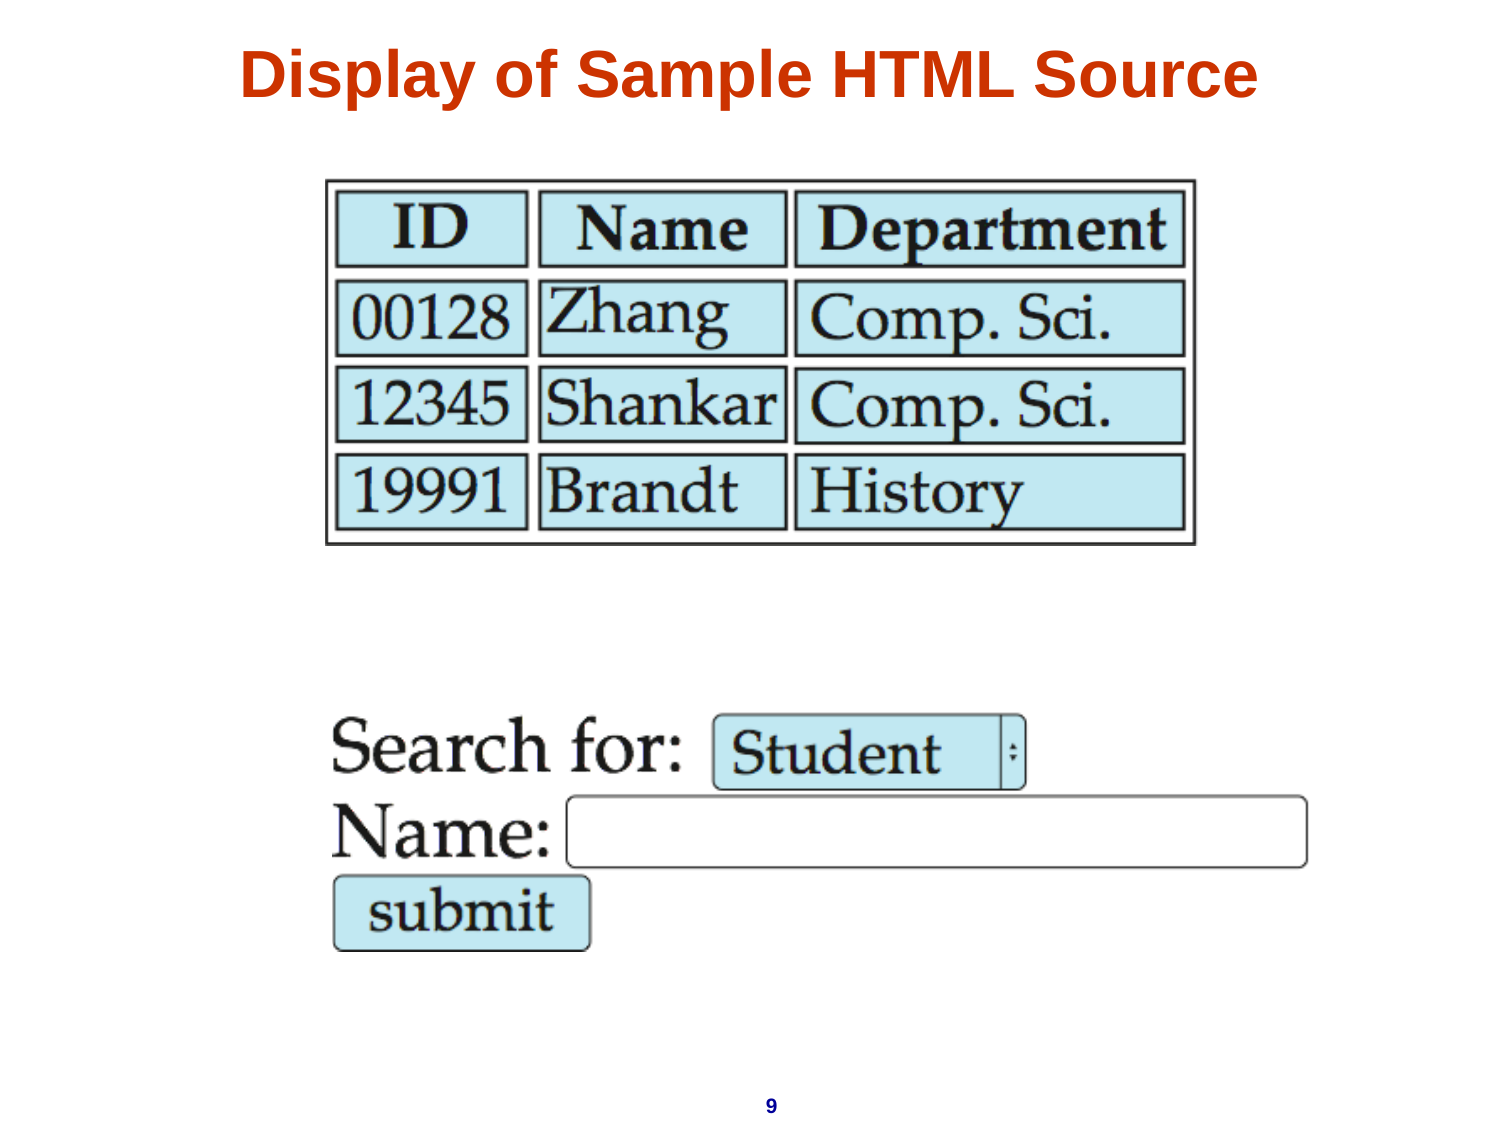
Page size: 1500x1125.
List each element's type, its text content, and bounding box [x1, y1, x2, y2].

picture [332, 702, 1314, 952]
title Display of Sample HTML Source [87, 17, 1413, 119]
picture [325, 176, 1199, 547]
